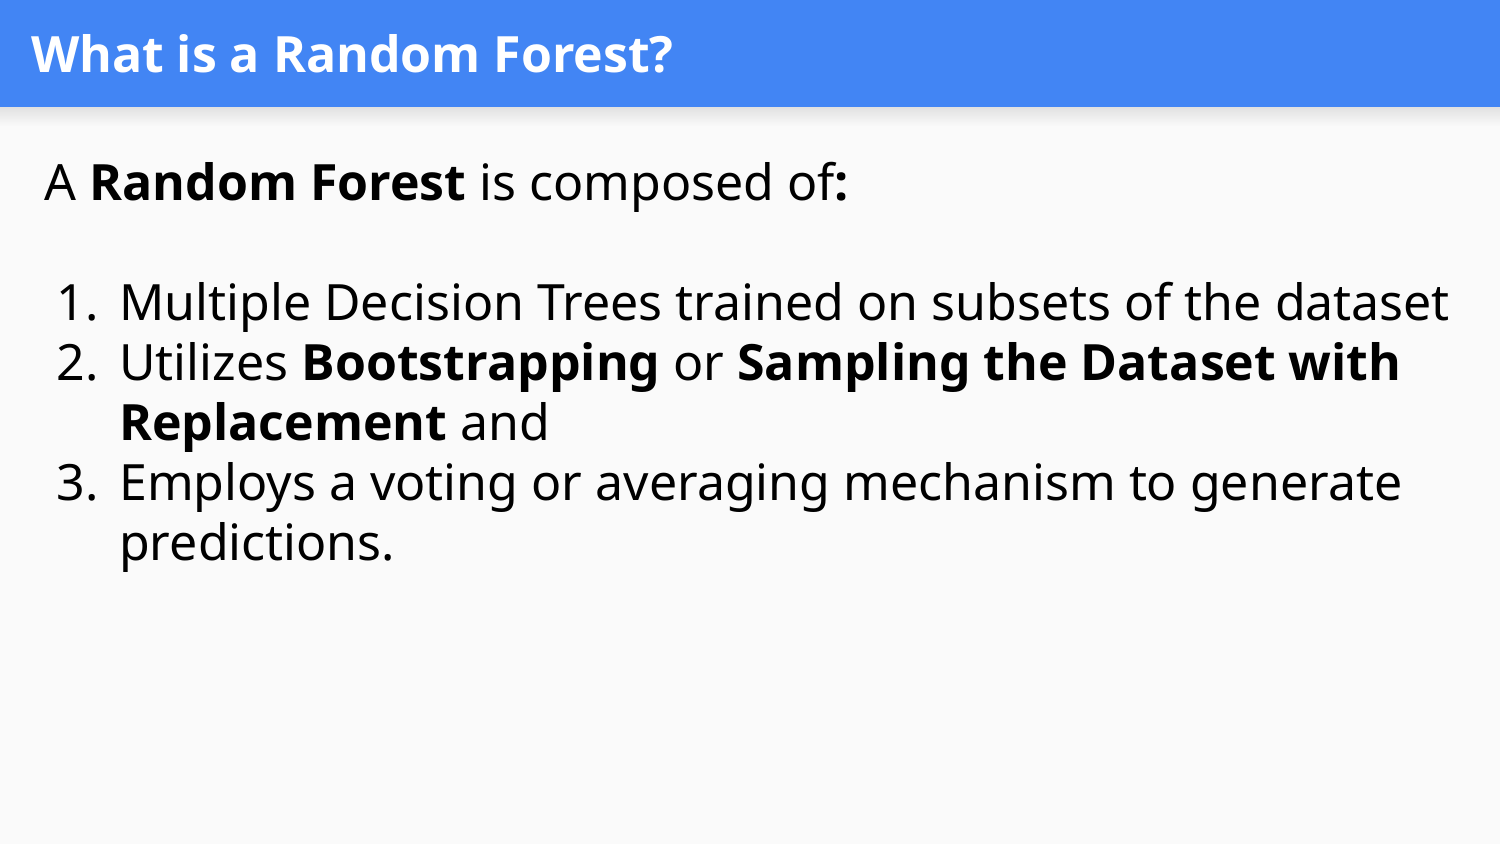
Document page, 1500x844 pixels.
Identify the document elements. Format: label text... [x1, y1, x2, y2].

title What is a Random Forest? [16, 2, 1464, 102]
text_box A Random Forest is composed of: Multiple Decision Trees trained on subsets of the dataset Utilizes Bootstrapping or Sampling the Dataset with Replacement and Employs a voting or averaging mechanism to generate predictions. [29, 135, 1487, 809]
